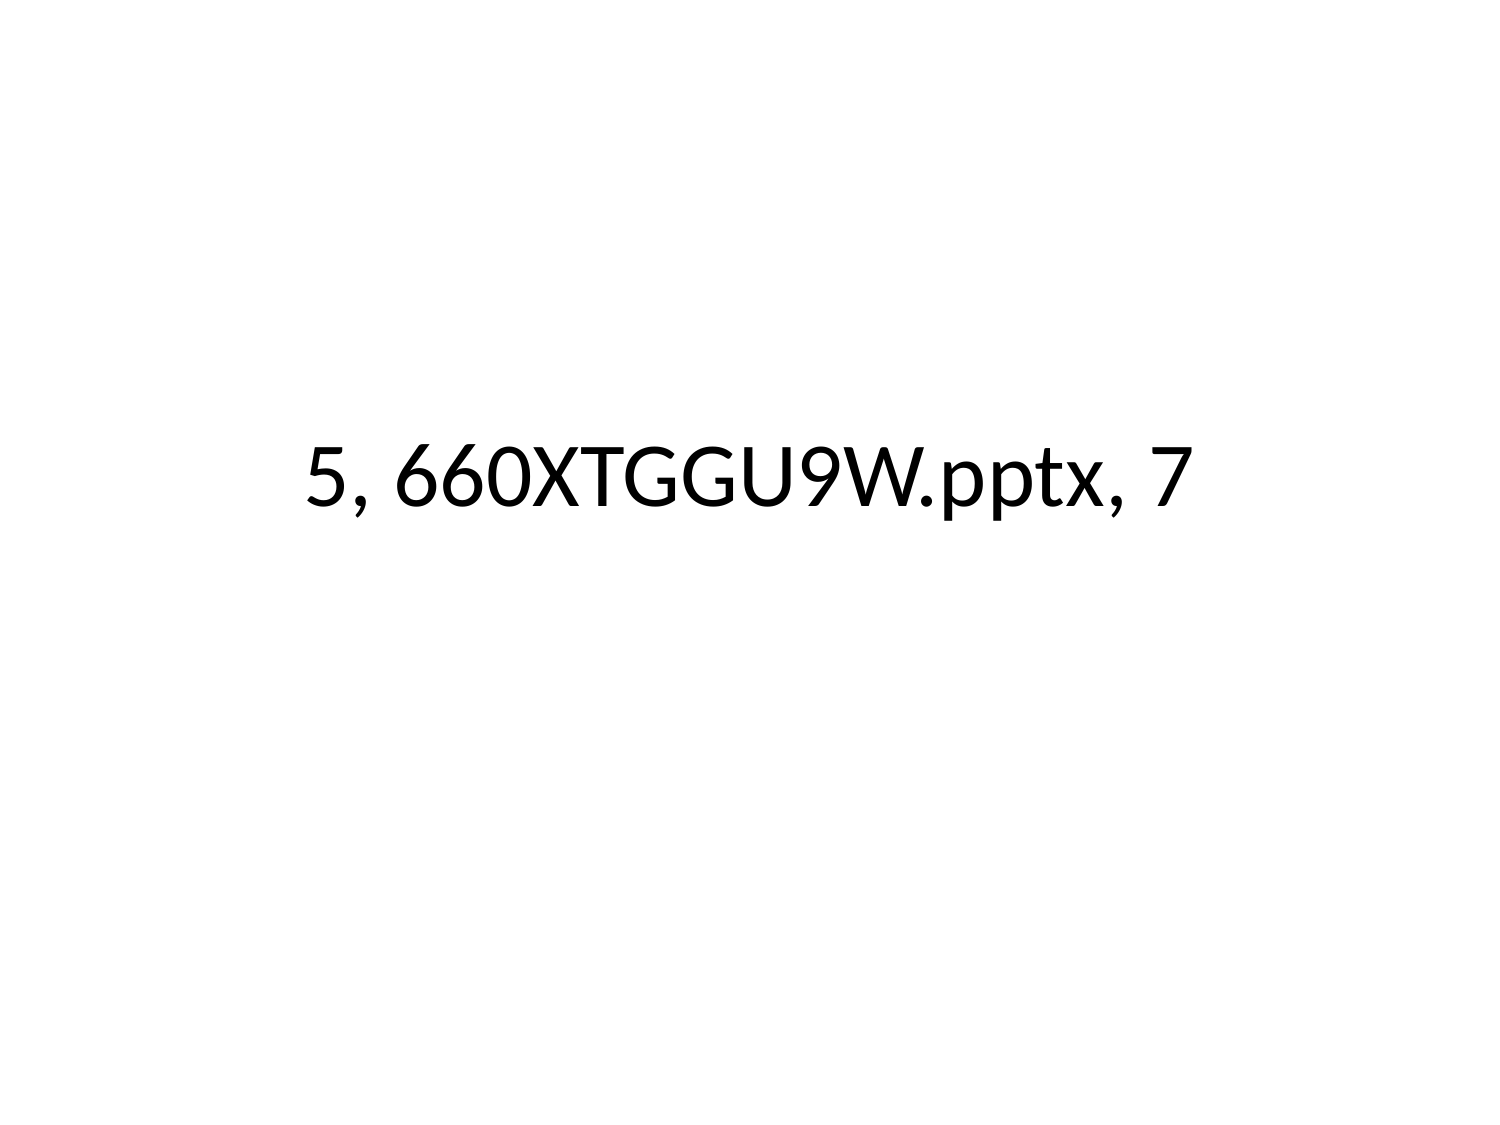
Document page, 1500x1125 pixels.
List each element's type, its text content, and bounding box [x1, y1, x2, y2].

title 5, 660XTGGU9W.pptx, 7 [112, 349, 1388, 591]
